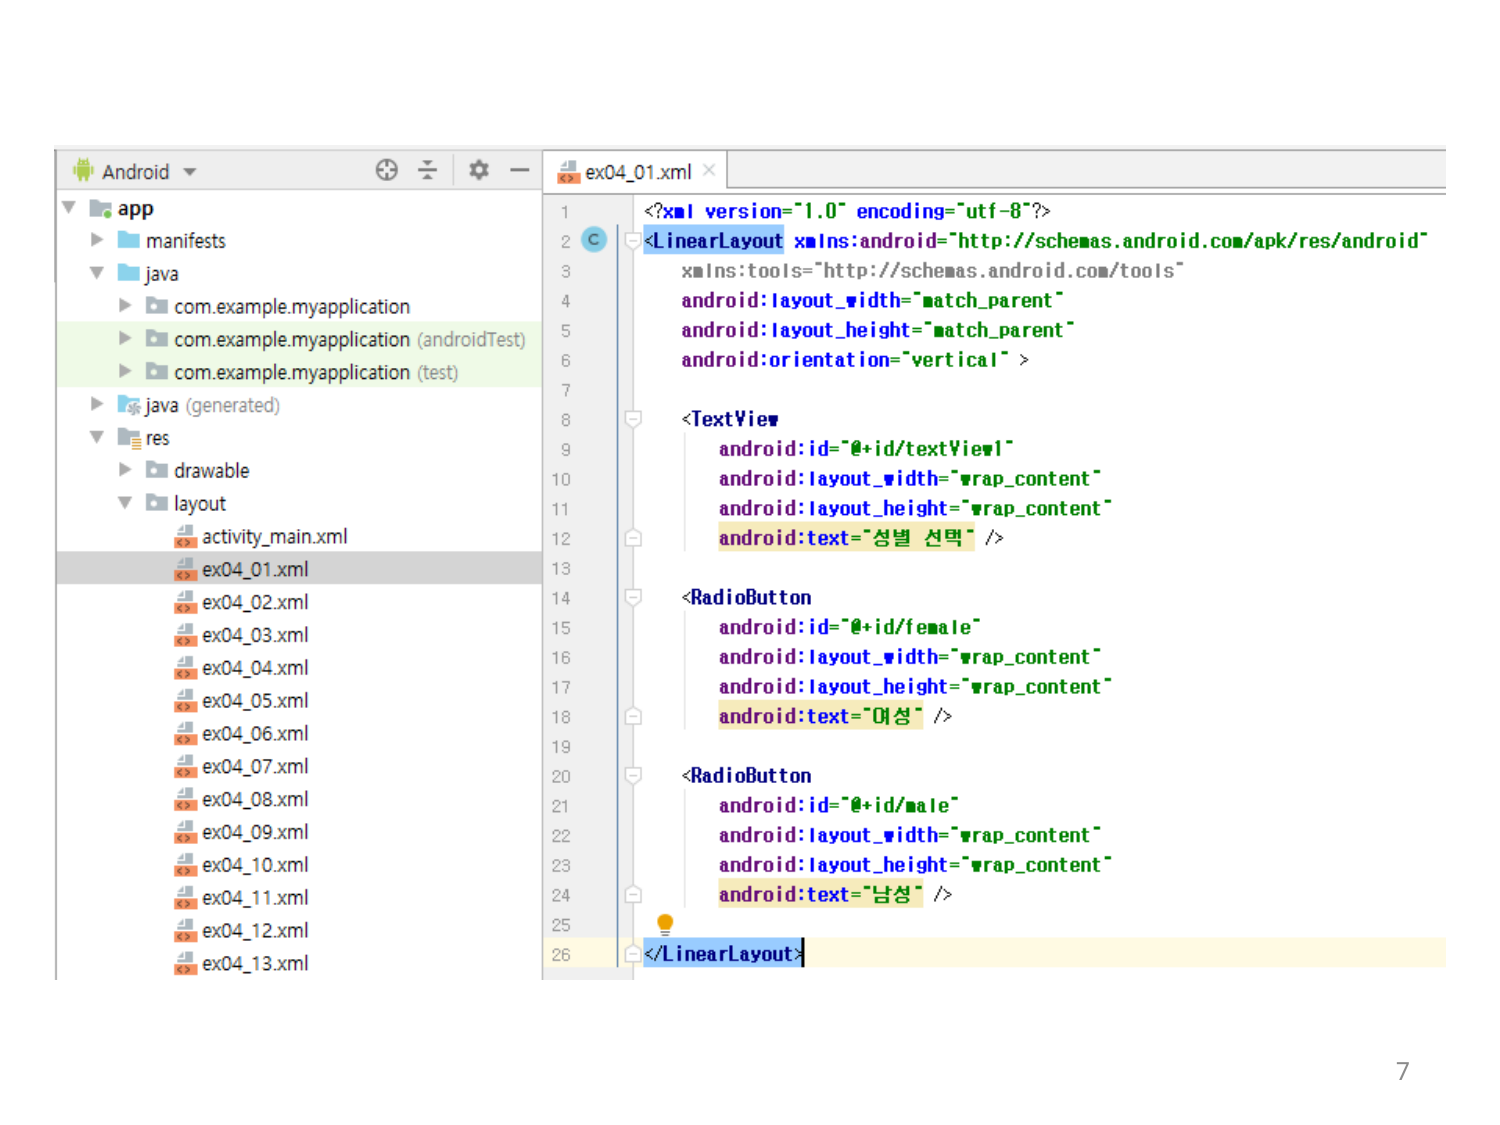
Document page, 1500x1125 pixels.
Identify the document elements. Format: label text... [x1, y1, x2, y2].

slide_number 7 [1074, 1042, 1425, 1103]
picture [54, 145, 1446, 980]
